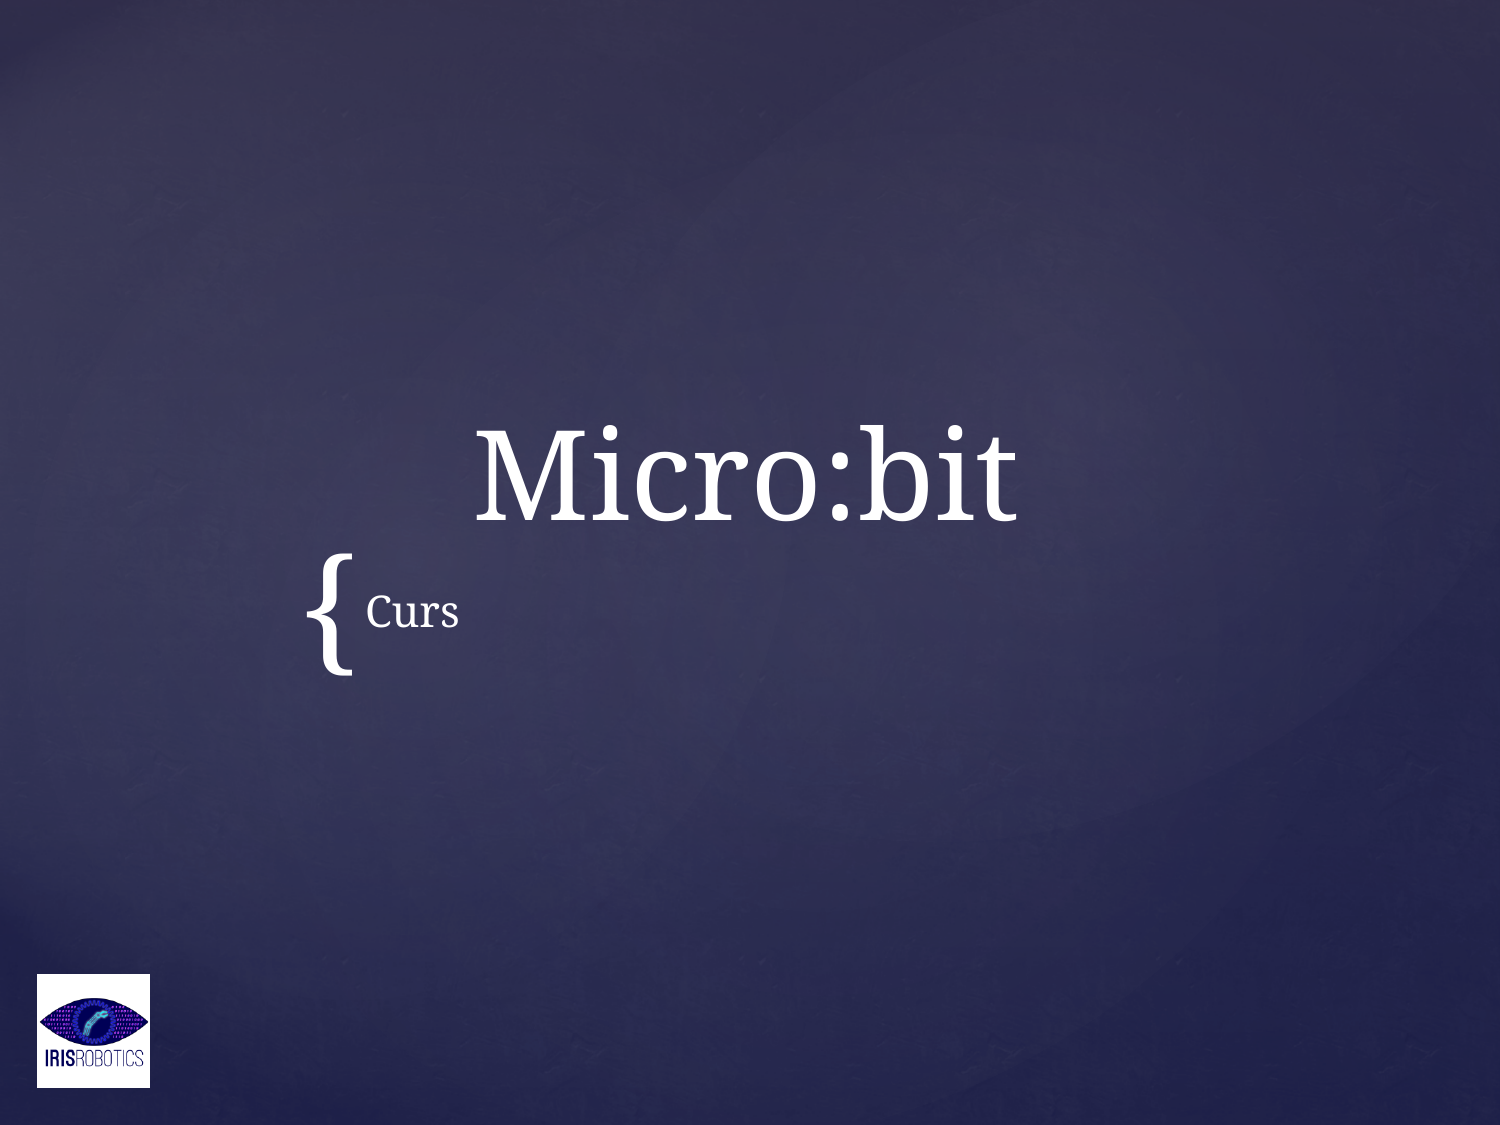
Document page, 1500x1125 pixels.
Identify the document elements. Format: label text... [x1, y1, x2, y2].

title Micro:bit [127, 200, 1365, 554]
subtitle Curs [350, 553, 1363, 667]
picture [36, 974, 151, 1088]
